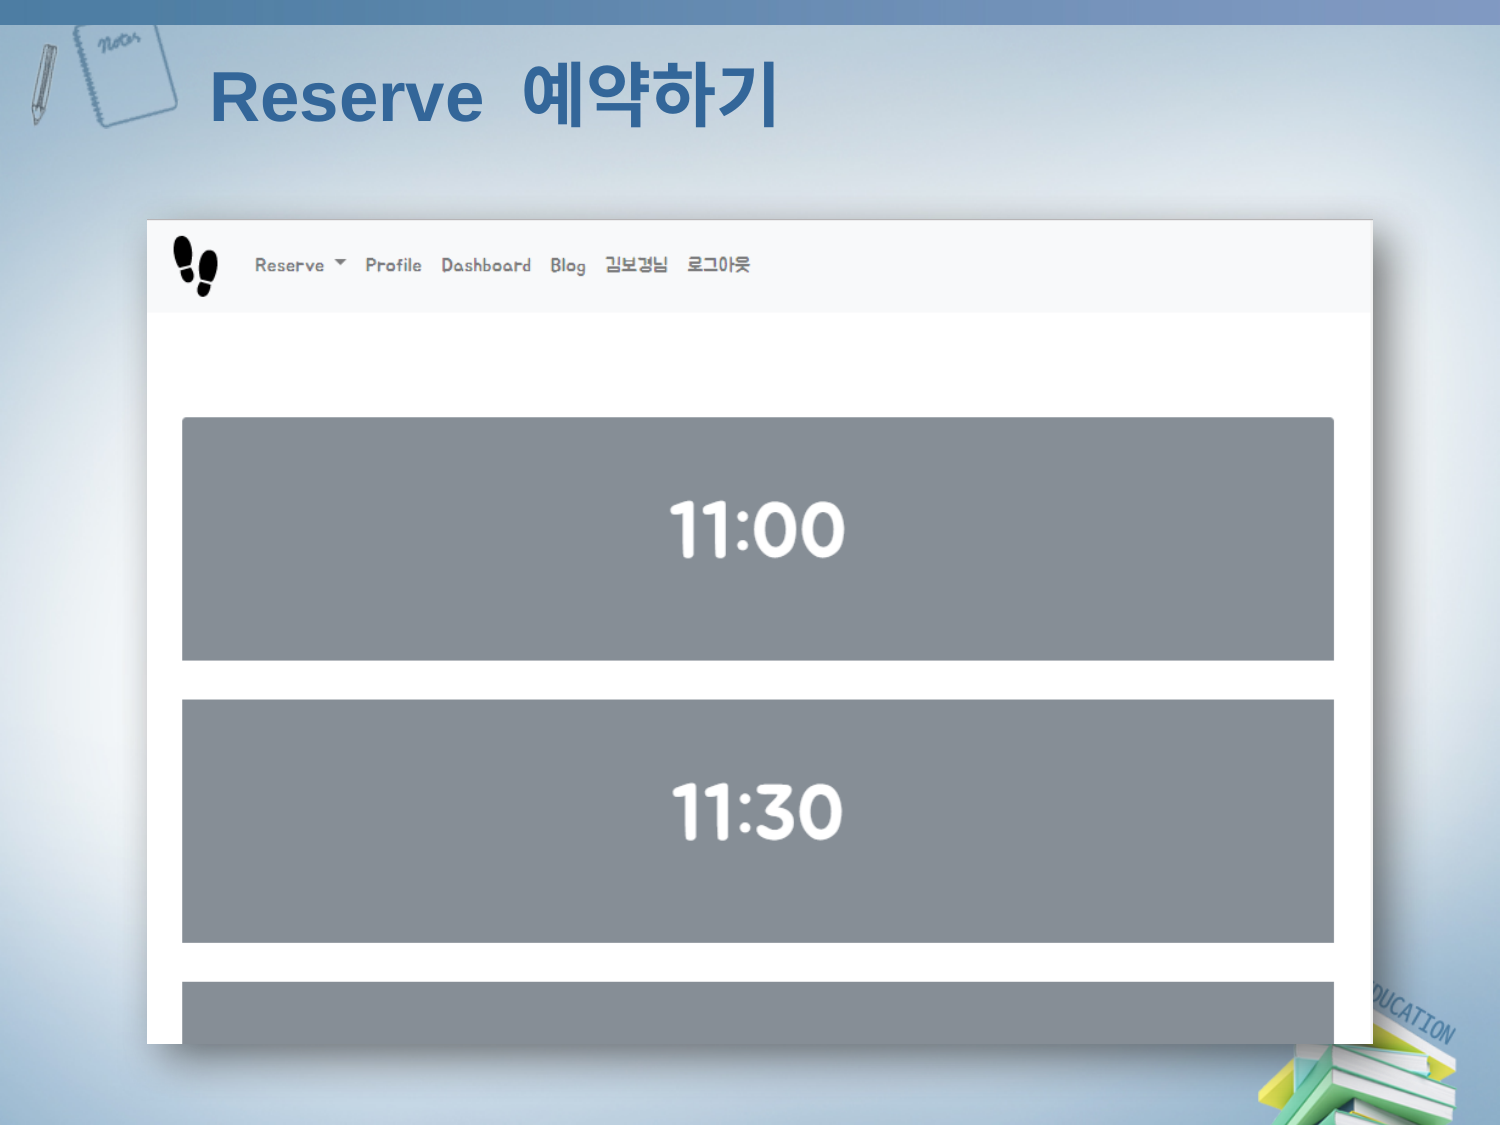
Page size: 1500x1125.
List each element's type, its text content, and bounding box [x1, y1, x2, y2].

picture [0, 0, 1500, 1125]
title Reserve 예약하기 [194, 17, 1225, 169]
